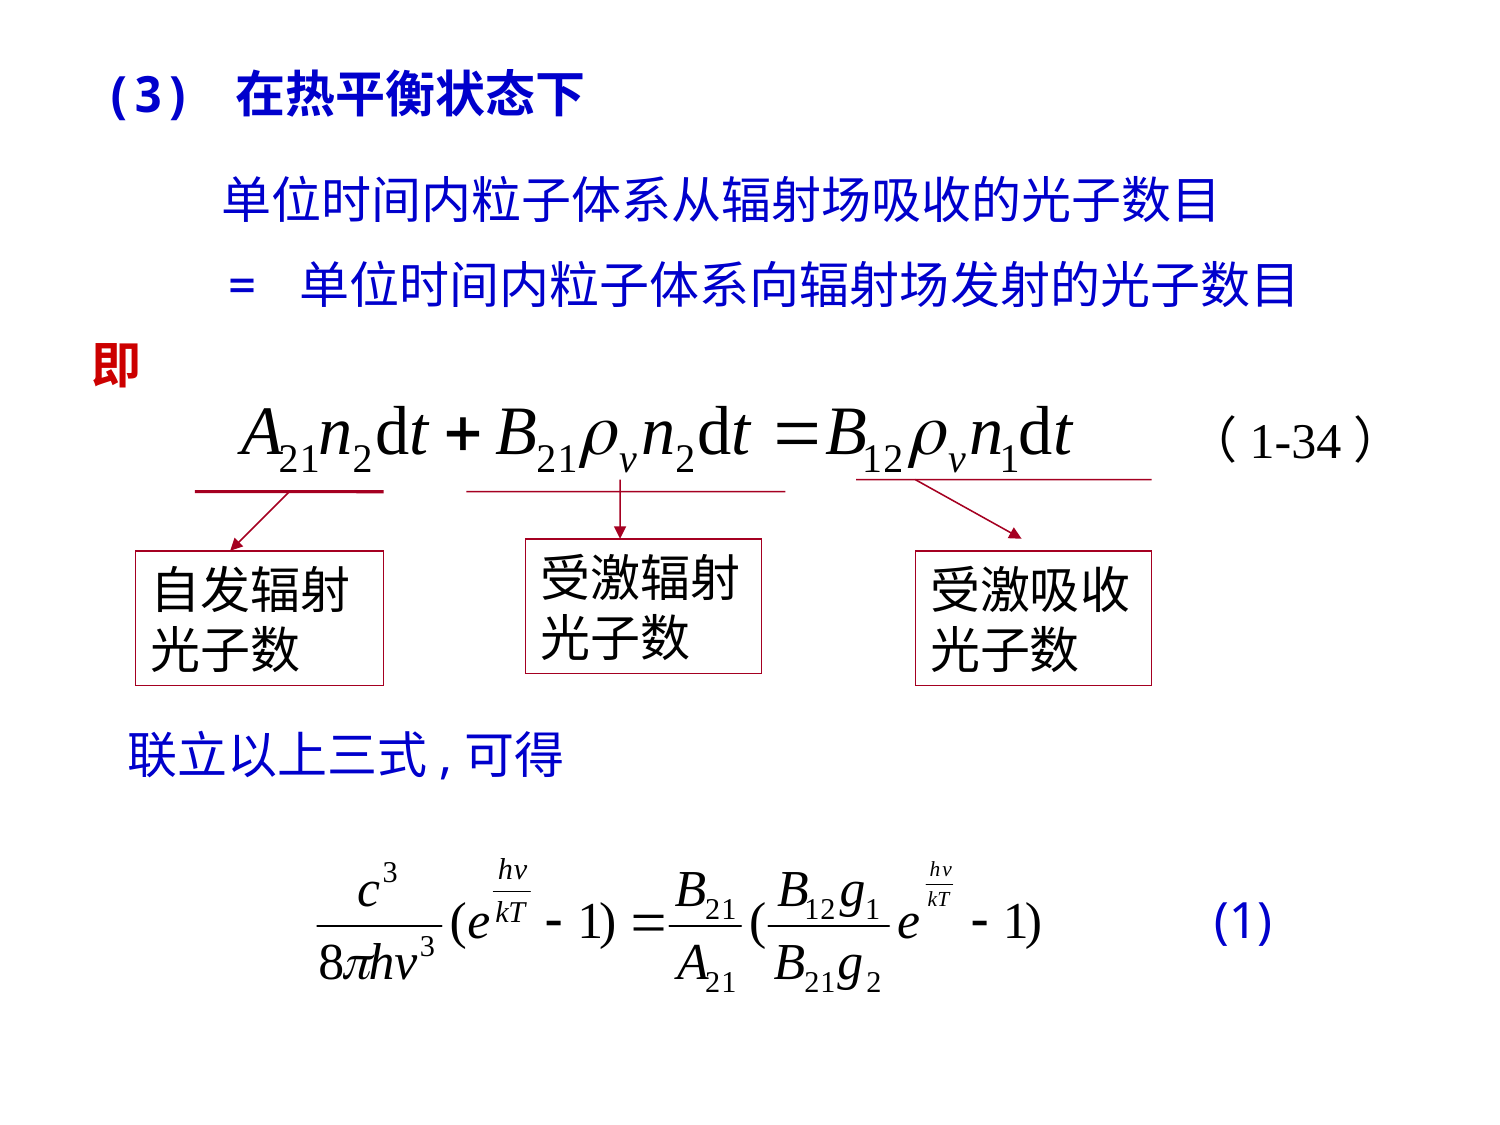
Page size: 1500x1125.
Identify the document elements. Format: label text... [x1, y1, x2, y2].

text_box 受激辐射光子数 [525, 547, 762, 674]
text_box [466, 479, 786, 540]
text_box 自发辐射光子数 [135, 550, 384, 686]
text_box 受激吸收光子数 [915, 550, 1152, 686]
text_box 单位时间内粒子体系从辐射场吸收的光子数目 = 单位时间内粒子体系向辐射场发射的光子数目 [183, 160, 1321, 321]
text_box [308, 847, 1377, 1004]
text_box 联立以上三式,可得 [112, 716, 975, 791]
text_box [855, 479, 1152, 540]
text_box (3) 在热平衡状态下 [88, 54, 1105, 130]
text_box 即 [76, 326, 165, 401]
text_box （1-34） [1172, 400, 1419, 476]
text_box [224, 385, 1087, 490]
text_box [194, 491, 384, 552]
